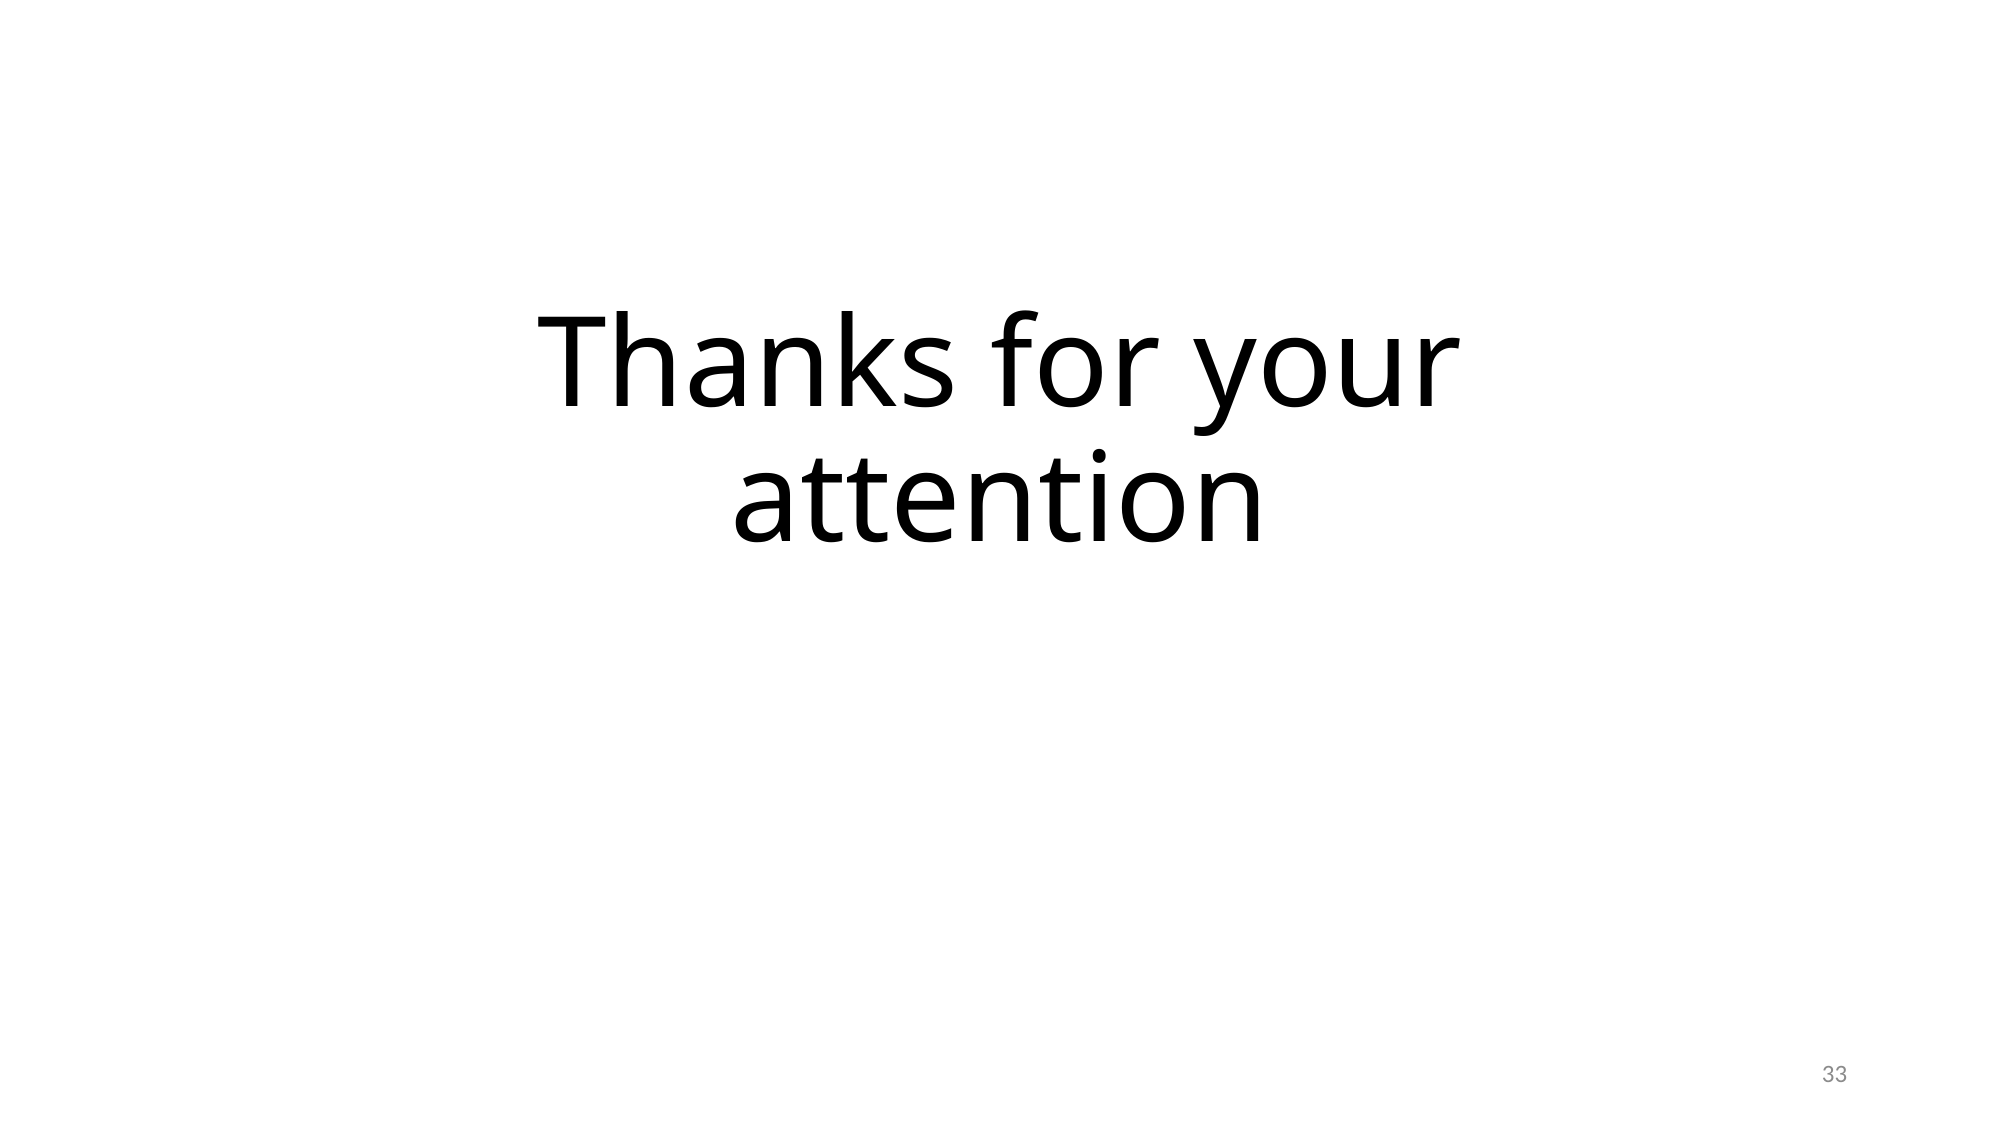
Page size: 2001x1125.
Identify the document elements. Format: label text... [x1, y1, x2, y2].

slide_number 33 [1412, 1042, 1863, 1103]
title Thanks for your attention [249, 184, 1750, 576]
